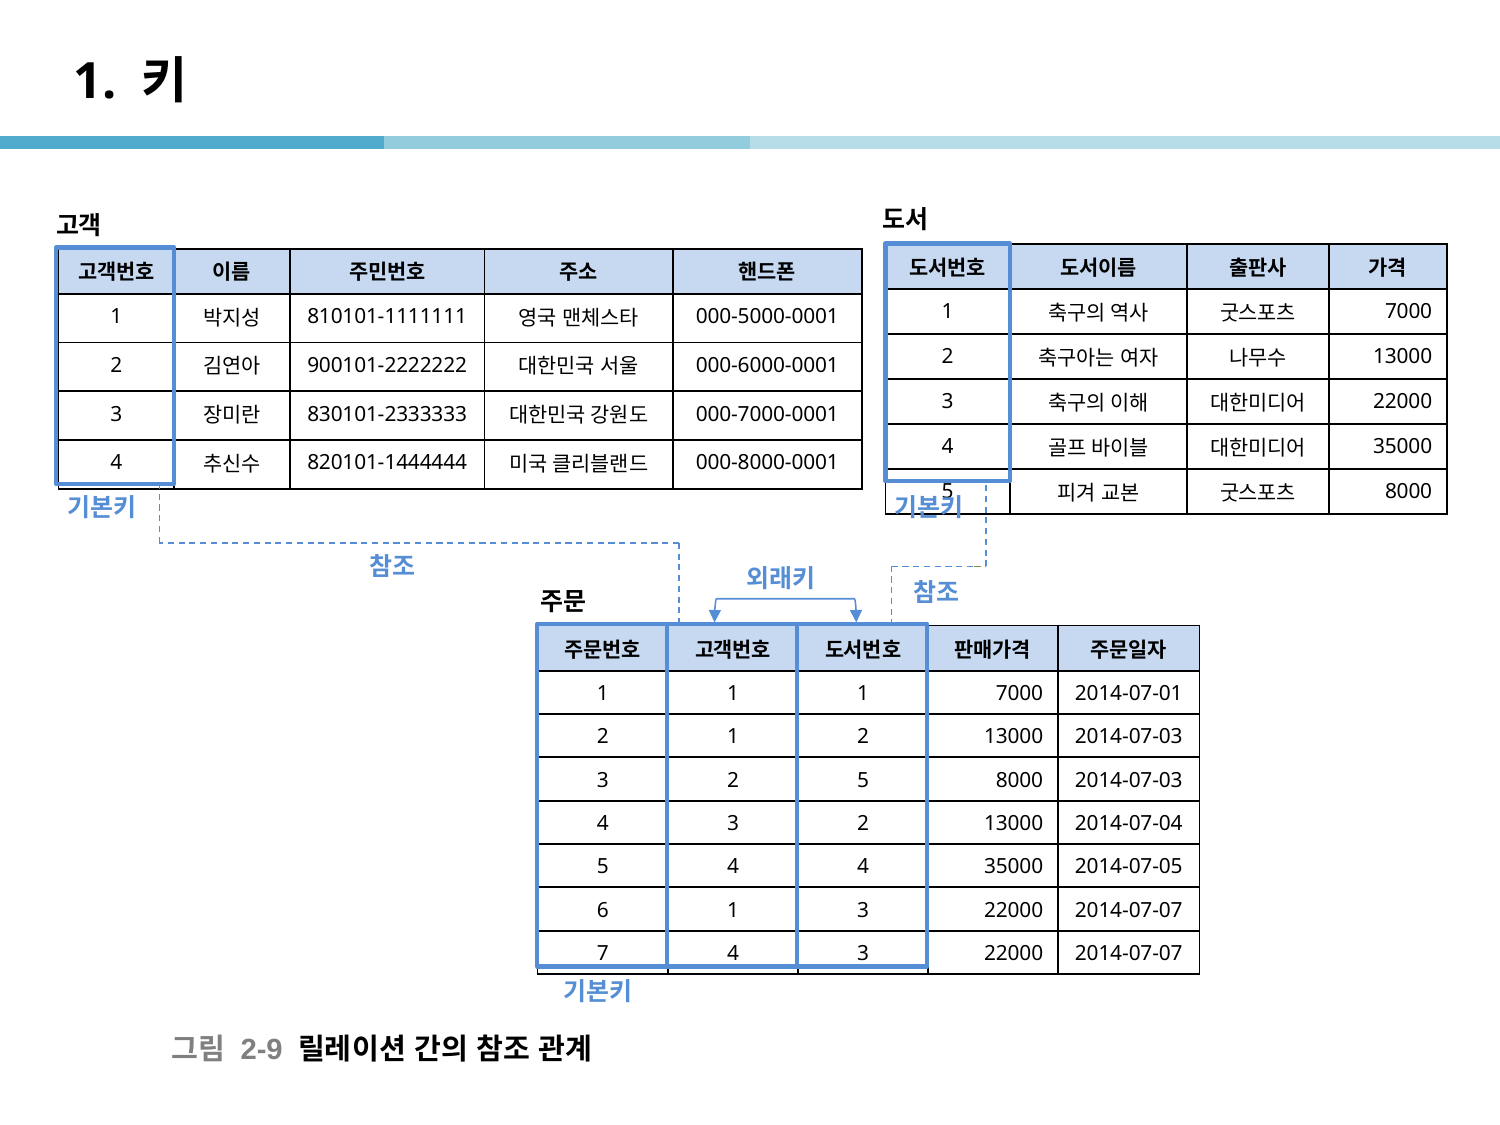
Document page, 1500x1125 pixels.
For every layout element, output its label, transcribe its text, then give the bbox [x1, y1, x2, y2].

table_cell 대한민국 서울 [485, 343, 672, 390]
table_cell 000-5000-0001 [674, 295, 861, 342]
table_cell 22000 [929, 932, 1057, 973]
table_cell 810101-1111111 [291, 295, 484, 342]
table_cell 박지성 [176, 295, 289, 342]
text_box [54, 245, 176, 483]
table_cell 000-7000-0001 [674, 392, 861, 439]
table_cell 축구의 이해 [1012, 380, 1186, 423]
table_header 판매가격 [929, 626, 1057, 670]
table_cell 축구의 역사 [1012, 290, 1186, 333]
text_box 주문 [526, 578, 731, 623]
text_box [665, 622, 795, 969]
table_header 주민번호 [291, 250, 484, 293]
table_cell 영국 맨체스타 [485, 295, 672, 342]
table_cell 35000 [929, 845, 1057, 886]
table_cell 2014-07-01 [1059, 672, 1199, 713]
table_cell 3 [799, 969, 927, 973]
title 1. 키 [58, 32, 1300, 124]
table_cell 김연아 [176, 343, 289, 390]
text_box 외래키 [731, 554, 939, 600]
text_box 기본키 [549, 968, 756, 1013]
table_cell 나무수 [1188, 335, 1328, 378]
text_box [795, 622, 929, 969]
table_cell 추신수 [176, 441, 289, 488]
table_cell 2014-07-04 [1059, 802, 1199, 843]
table_header 출판사 [1188, 245, 1328, 288]
table_cell 대한미디어 [1188, 380, 1328, 423]
table_cell 8000 [1330, 470, 1446, 513]
text_box [883, 241, 1012, 483]
table_cell 대한민국 강원도 [485, 392, 672, 439]
table_cell 굿스포츠 [1188, 470, 1328, 513]
table_cell 830101-2333333 [291, 392, 484, 439]
table_cell 4 [756, 969, 797, 973]
table_cell 000-8000-0001 [674, 441, 861, 488]
table_cell 7 [538, 969, 549, 973]
table_cell 13000 [1330, 335, 1446, 378]
table_cell 대한미디어 [1188, 425, 1328, 468]
text_box [708, 597, 863, 623]
table_cell 13000 [929, 802, 1057, 843]
table_header 도서이름 [1012, 245, 1186, 288]
table_cell 2014-07-07 [1059, 888, 1199, 930]
table_header 주문일자 [1059, 626, 1199, 670]
table_cell 000-6000-0001 [674, 343, 861, 390]
table_cell 13000 [929, 715, 1057, 756]
text_box 기본키 [879, 483, 1087, 529]
text_box 참조 [354, 550, 561, 588]
table_header 이름 [176, 250, 289, 293]
table_cell 골프 바이블 [1012, 425, 1186, 468]
table_header 핸드폰 [674, 250, 861, 293]
table_cell 7000 [1330, 290, 1446, 333]
text_box 기본키 [53, 483, 260, 529]
table_cell 피겨 교본 [1012, 470, 1186, 513]
table_cell 820101-1444444 [291, 441, 484, 488]
table_cell 2014-07-03 [1059, 758, 1199, 800]
table_cell 미국 클리블랜드 [485, 441, 672, 488]
table_cell 8000 [929, 758, 1057, 800]
table_cell 장미란 [176, 392, 289, 439]
table_cell 7000 [929, 672, 1057, 713]
text_box 고객 [41, 201, 311, 247]
table_cell 35000 [1330, 425, 1446, 468]
table_cell 굿스포츠 [1188, 290, 1328, 333]
table_cell 900101-2222222 [291, 343, 484, 390]
table_cell 2014-07-05 [1059, 845, 1199, 886]
text_box 도서 [868, 196, 1138, 241]
table_cell 축구아는 여자 [1012, 335, 1186, 378]
table_header 주소 [485, 250, 672, 293]
text_box [535, 622, 665, 969]
text_box 그림 2-9 릴레이션 간의 참조 관계 [156, 1023, 464, 1072]
text_box 참조 [898, 568, 1106, 614]
table_cell 22000 [929, 888, 1057, 930]
table_cell 2014-07-03 [1059, 715, 1199, 756]
table_cell 22000 [1330, 380, 1446, 423]
table_cell 2014-07-07 [1059, 932, 1199, 973]
table_header 가격 [1330, 245, 1446, 288]
